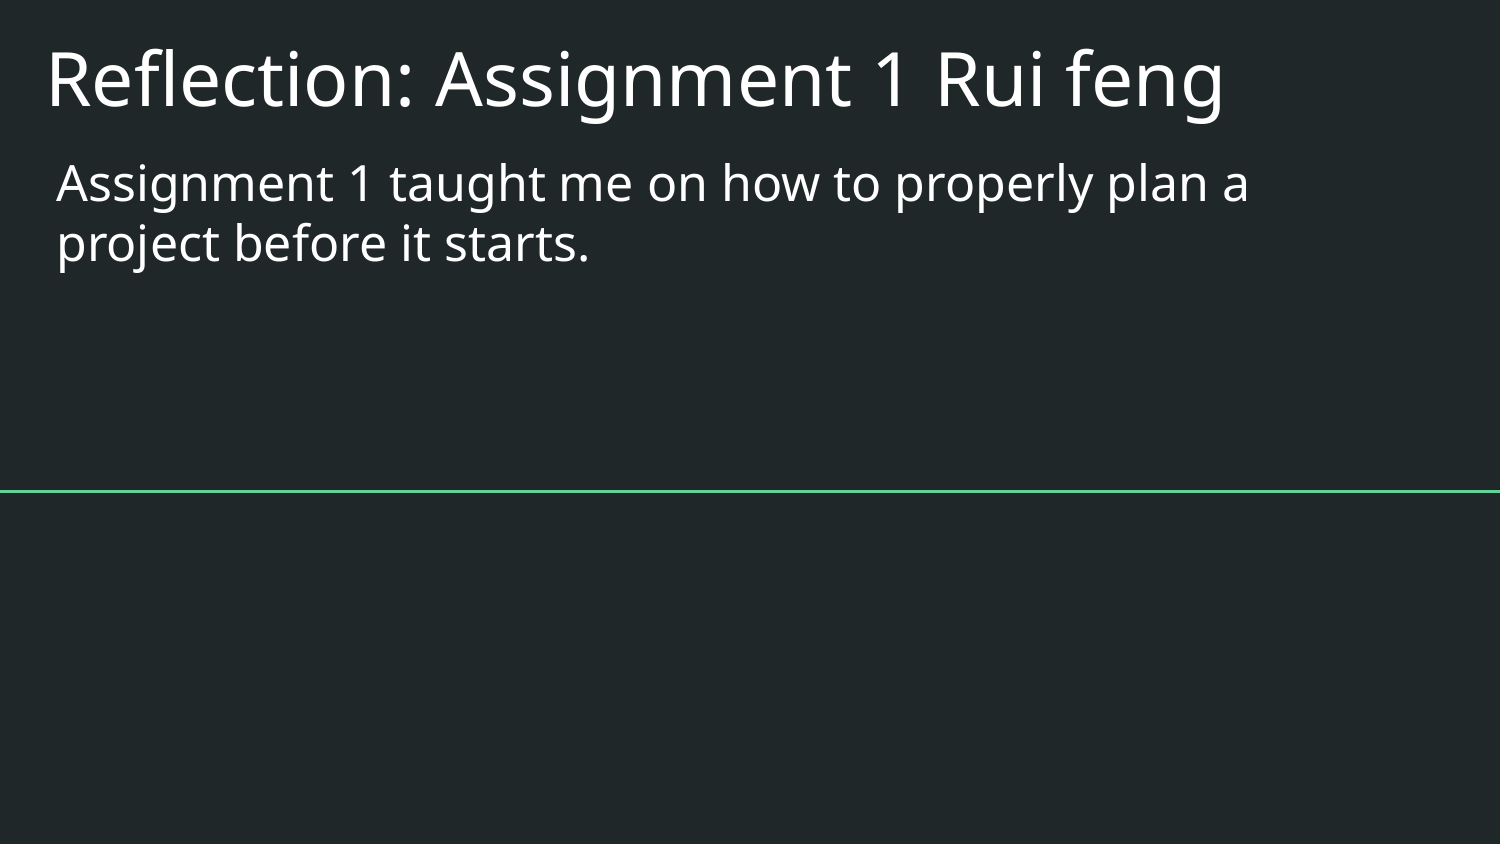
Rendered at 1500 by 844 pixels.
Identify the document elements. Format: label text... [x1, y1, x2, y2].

subtitle Assignment 1 taught me on how to properly plan a project before it starts. [41, 136, 1439, 267]
title Reflection: Assignment 1 Rui feng [30, 0, 1428, 137]
